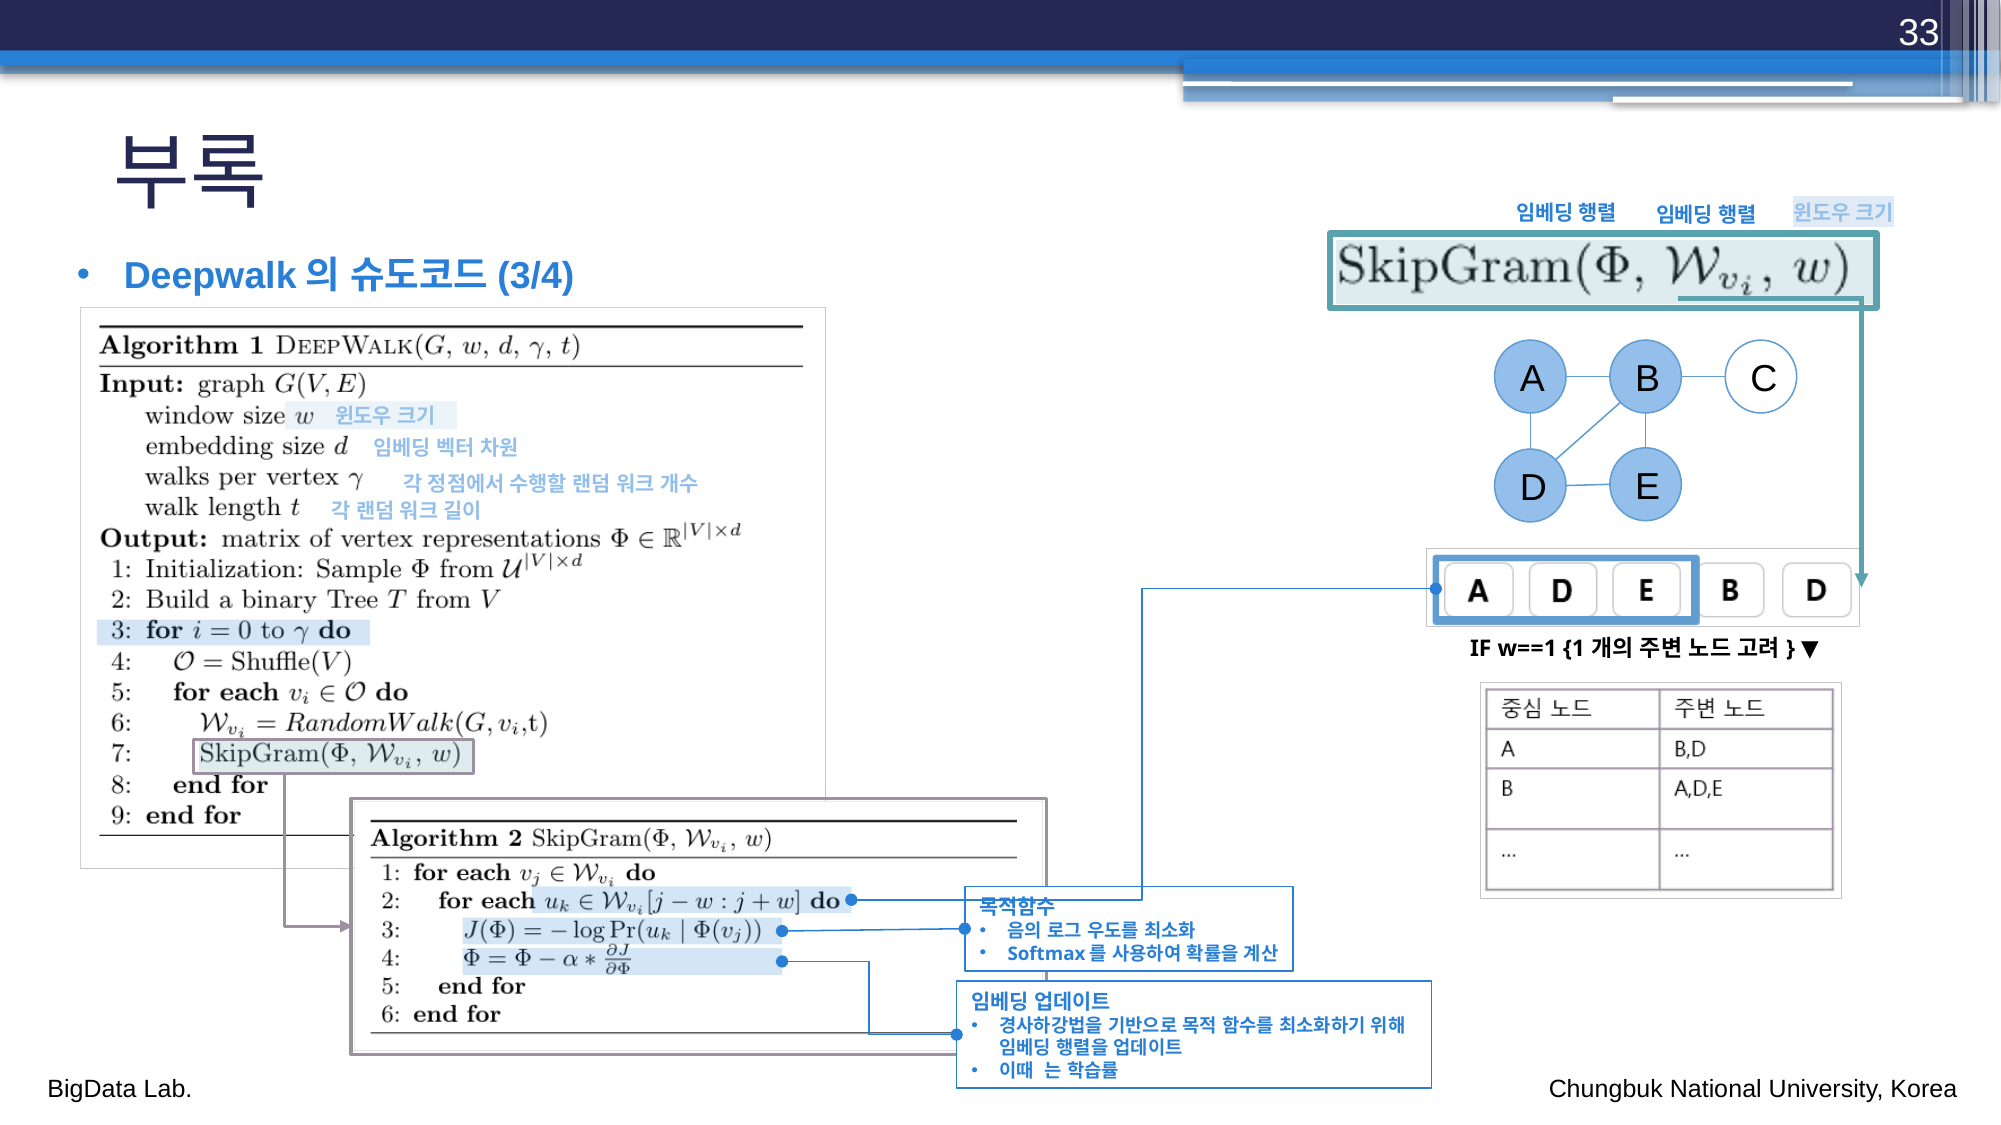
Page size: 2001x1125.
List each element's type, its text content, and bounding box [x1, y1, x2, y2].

text_box 임베딩 행렬 [1501, 228, 1632, 233]
text_box 부록 [99, 112, 1900, 228]
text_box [242, 815, 396, 884]
text_box 임베딩 행렬 [1641, 228, 1772, 233]
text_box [462, 886, 1301, 973]
slide_number 33 [1788, 0, 1955, 61]
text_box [462, 947, 1432, 1090]
picture [77, 304, 828, 1053]
picture [1424, 546, 1862, 629]
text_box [1494, 339, 1797, 523]
text_box Deepwalk의 슈도코드(3/4) [0, 198, 668, 303]
text_box 윈도우 크기 [1778, 192, 1909, 232]
picture [1332, 236, 1874, 305]
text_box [1641, 366, 1931, 519]
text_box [531, 557, 1846, 914]
